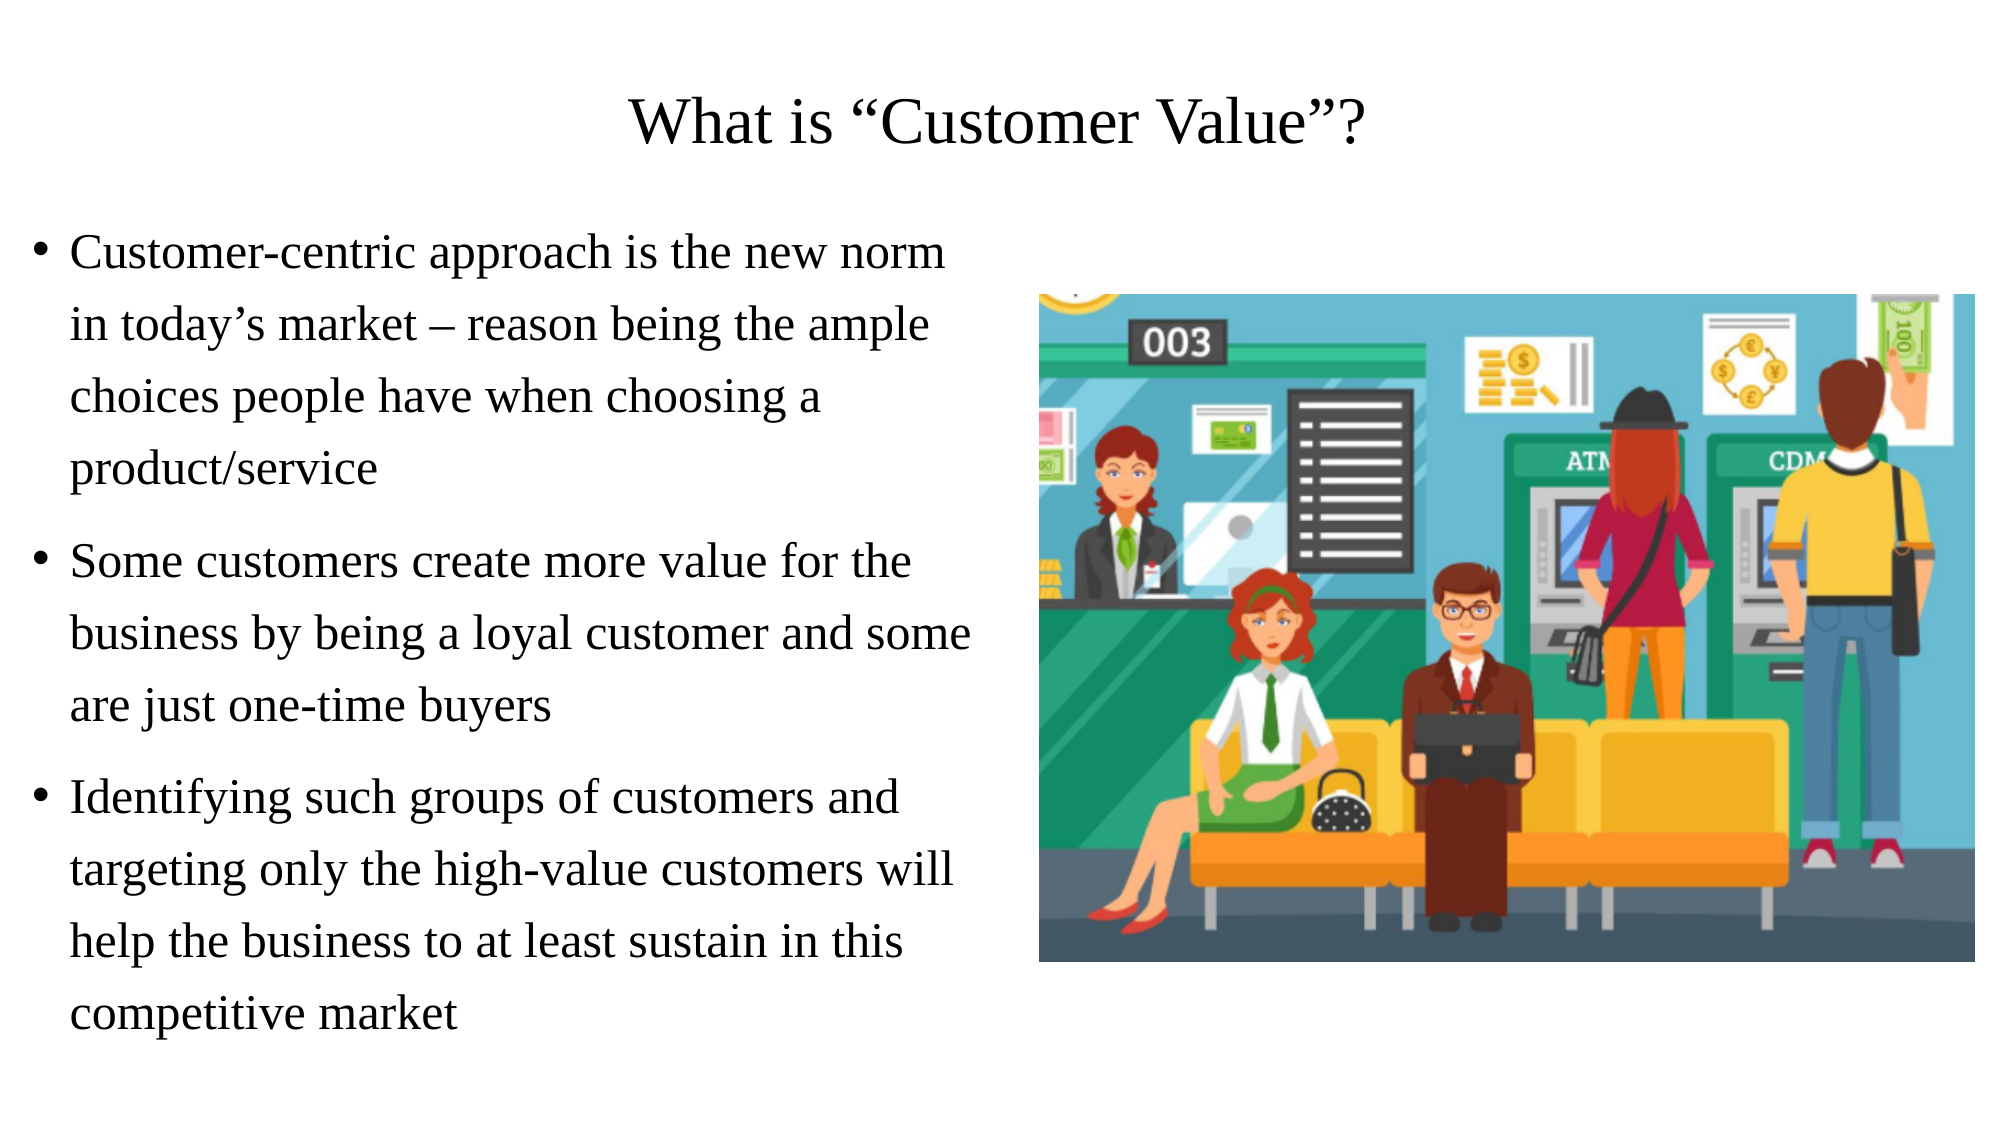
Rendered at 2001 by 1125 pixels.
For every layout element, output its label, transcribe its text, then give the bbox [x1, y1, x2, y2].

title What is “Customer Value”? [135, 44, 1861, 199]
picture [1039, 294, 1975, 962]
list Customer-centric approach is the new norm in today’s market – reason being the ample choices people have when choosing a product/service Some customers create more value for the business by being a loyal customer and some are just one-time buyers Identifying such groups of customers and targeting only the high-value customers will help the business to at least sustain in this competitive market [17, 198, 1005, 1058]
